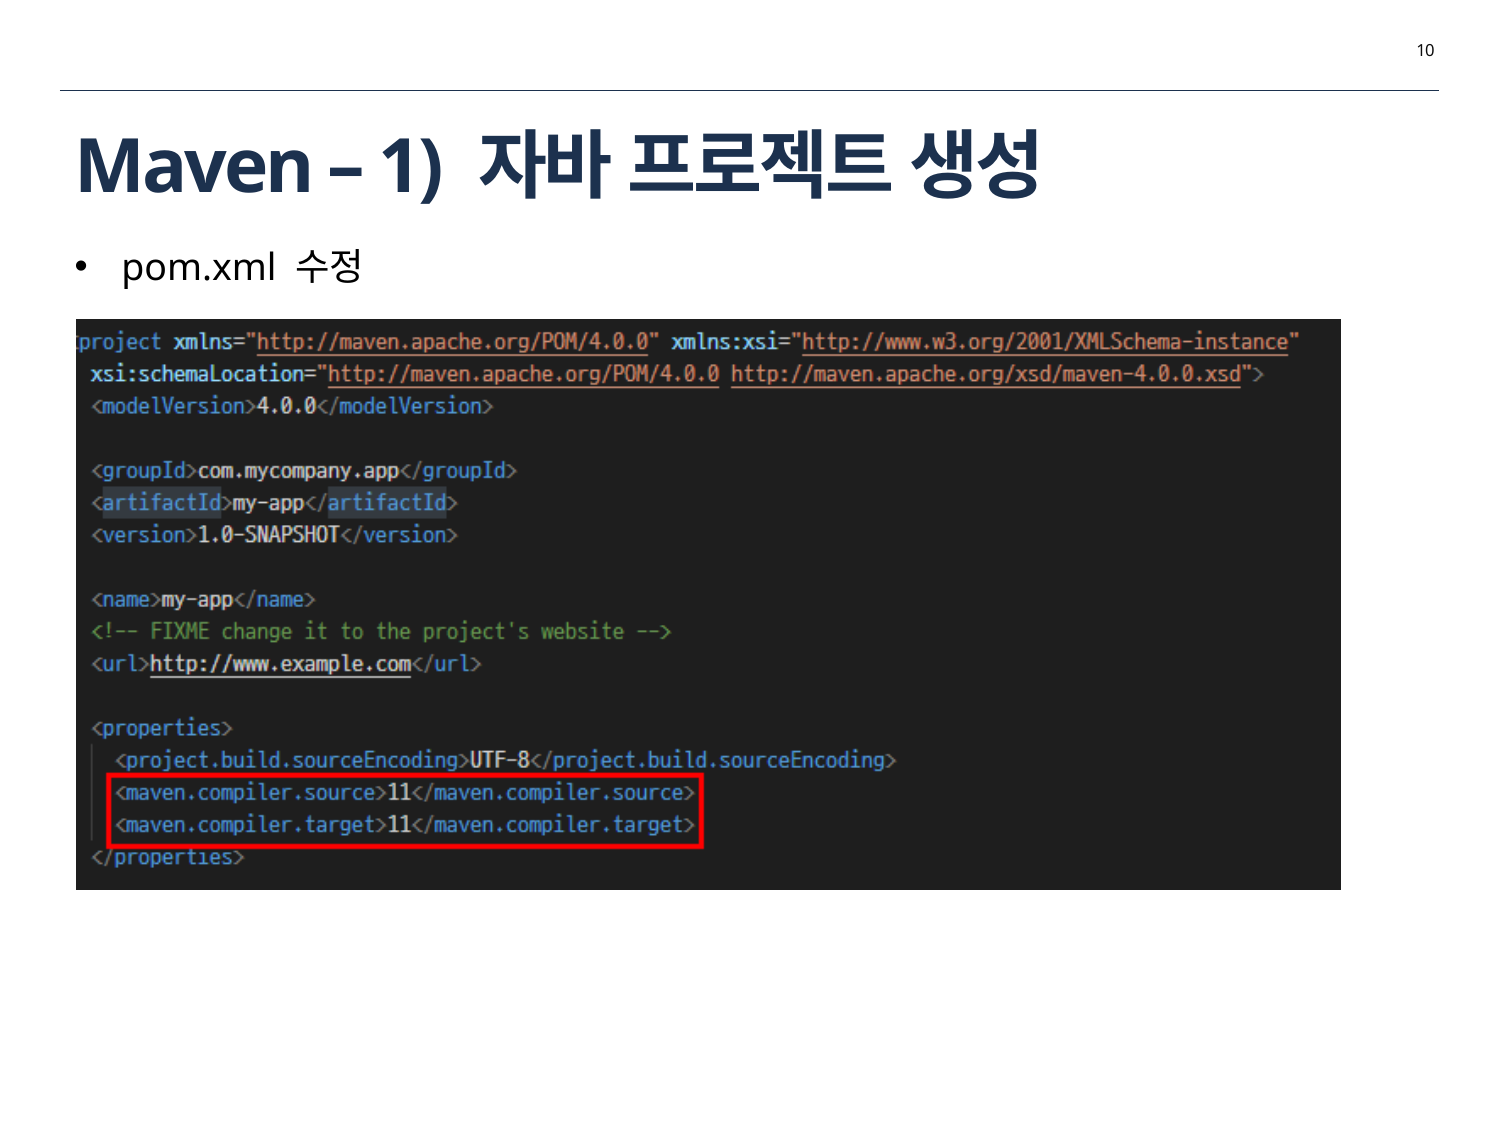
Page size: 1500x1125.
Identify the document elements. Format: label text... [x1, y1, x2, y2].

text_box 10 [1193, 32, 1454, 70]
picture [76, 319, 1341, 890]
text_box pom.xml 수정 [59, 235, 1439, 296]
text_box Maven – 1) 자바 프로젝트 생성 [59, 93, 1472, 233]
